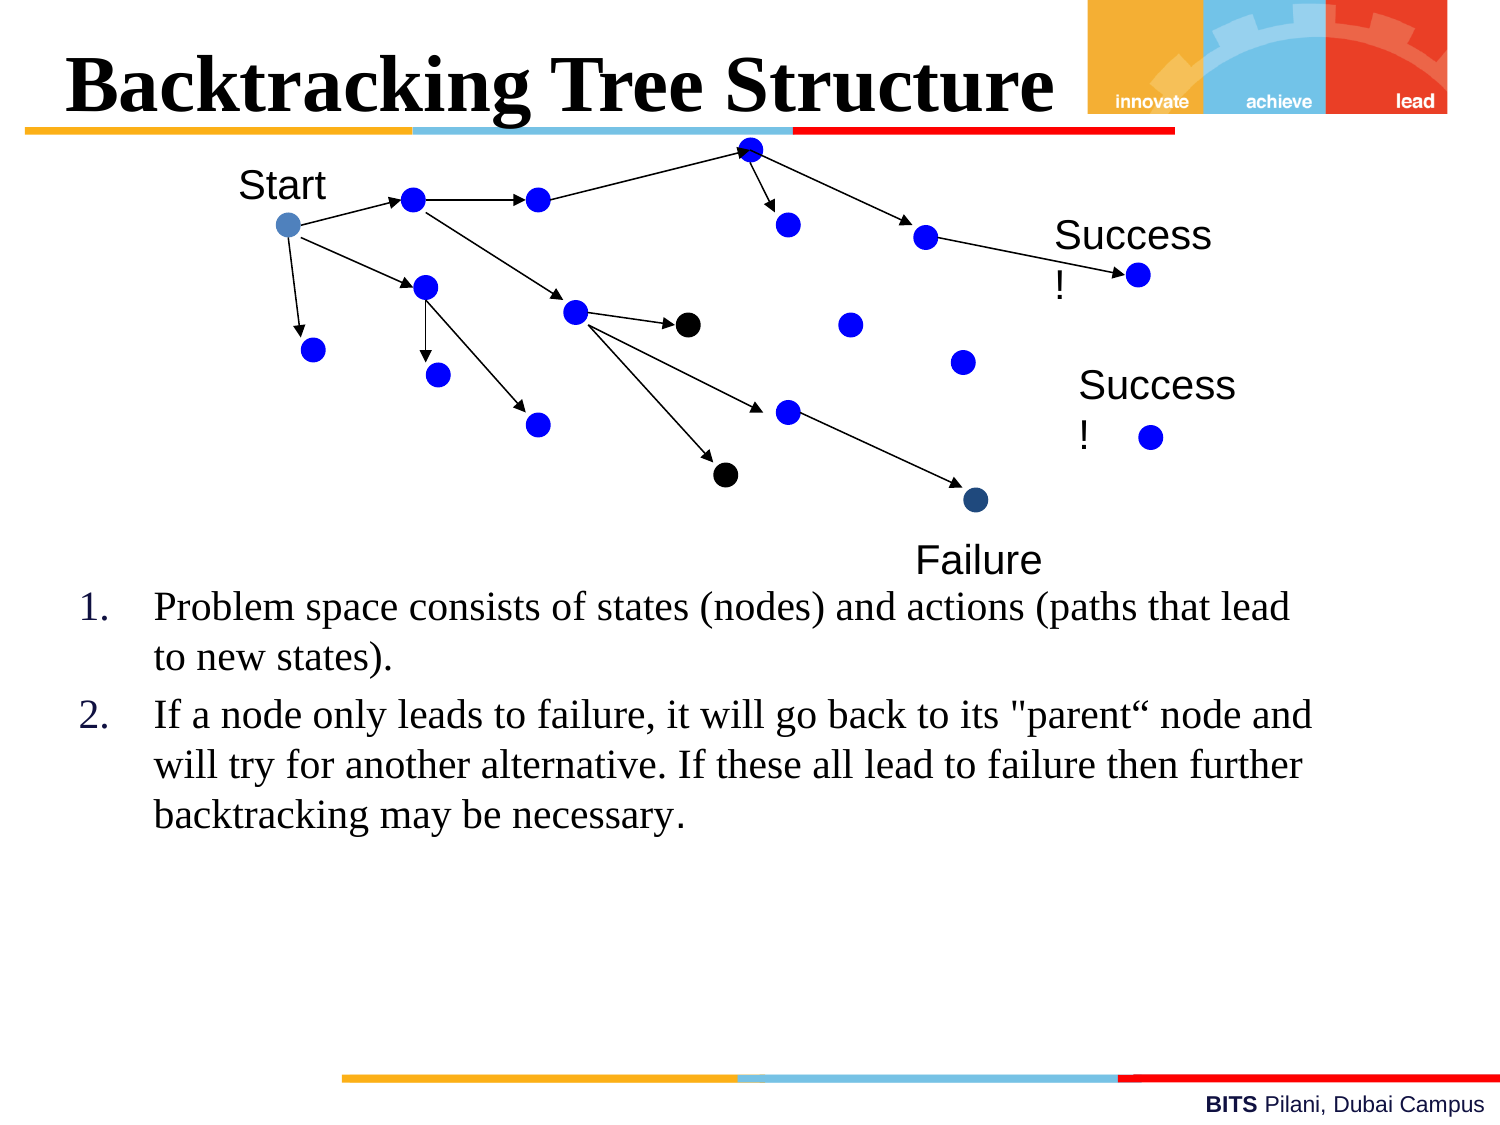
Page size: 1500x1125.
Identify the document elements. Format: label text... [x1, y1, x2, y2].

text_box [963, 487, 989, 513]
list Problem space consists of states (nodes) and actions (paths that lead to new states). If a node only leads to failure, it will go back to its "parent“ node and will try for another alternative. If these all lead to failure then further backtracking may be necessary. [63, 571, 1338, 1125]
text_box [588, 324, 714, 463]
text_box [587, 312, 676, 326]
text_box [838, 312, 864, 338]
text_box [738, 137, 764, 148]
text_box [937, 237, 1126, 276]
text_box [425, 212, 564, 301]
text_box [678, 312, 701, 322]
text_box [799, 412, 963, 488]
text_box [287, 237, 301, 338]
text_box Start [223, 149, 342, 265]
text_box [415, 290, 420, 299]
text_box [525, 187, 548, 210]
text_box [425, 299, 526, 413]
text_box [303, 237, 414, 288]
text_box [713, 462, 739, 488]
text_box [549, 149, 748, 201]
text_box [714, 324, 764, 413]
list Backtracking Tree Structure [50, 0, 1088, 180]
text_box [779, 234, 797, 238]
text_box [401, 187, 426, 213]
text_box [563, 299, 589, 325]
text_box [913, 224, 939, 250]
text_box [950, 350, 976, 376]
text_box Failure [899, 525, 1058, 571]
picture [1088, 0, 1448, 114]
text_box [749, 149, 913, 226]
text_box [300, 199, 402, 226]
text_box Success! [1039, 199, 1239, 315]
text_box Success! [1063, 349, 1263, 465]
text_box [775, 399, 801, 425]
text_box [525, 412, 551, 438]
text_box [300, 337, 326, 363]
